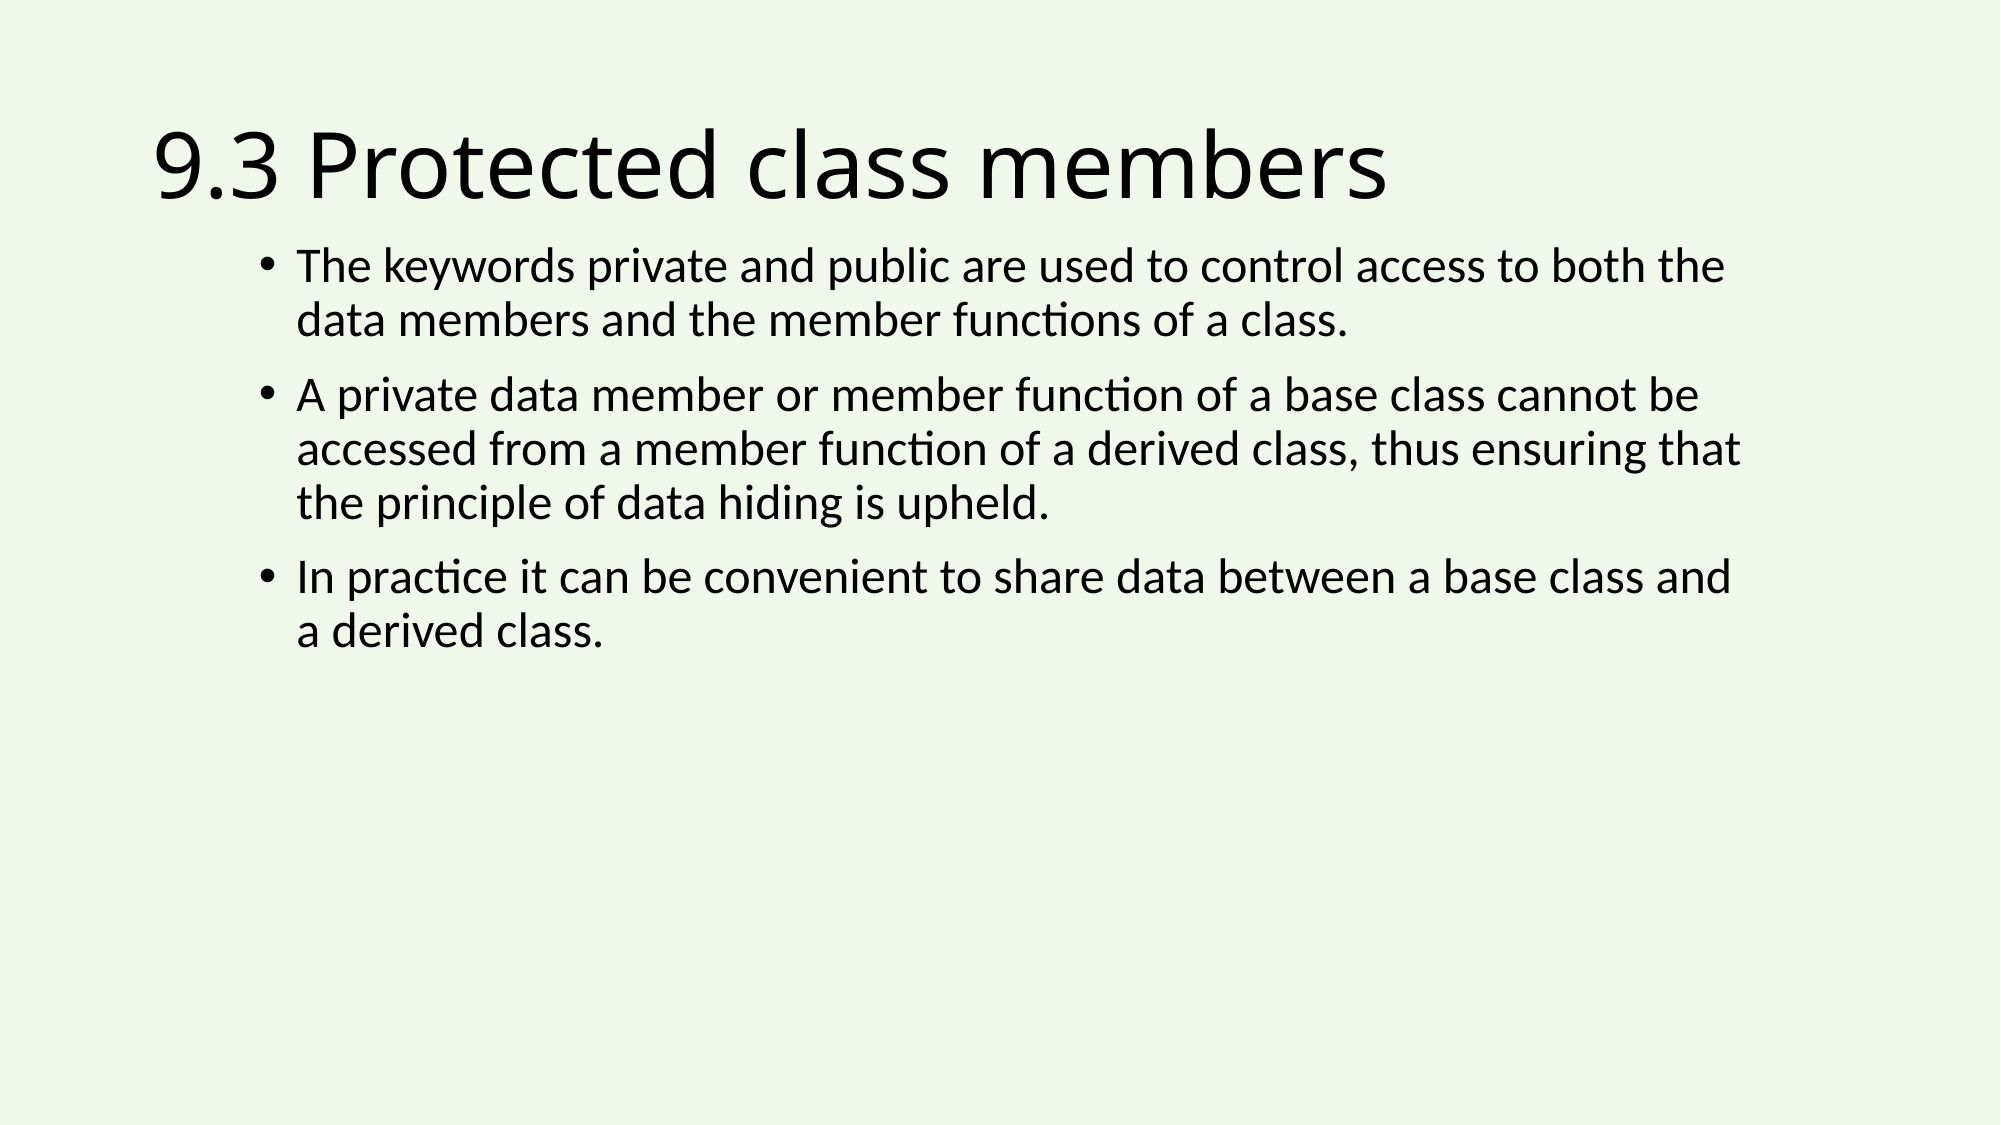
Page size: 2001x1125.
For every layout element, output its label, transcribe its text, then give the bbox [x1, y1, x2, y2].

title 9.3 Protected class members [137, 59, 1863, 278]
list The keywords private and public are used to control access to both the data members and the member functions of a class. A private data member or member function of a base class cannot be accessed from a member function of a derived class, thus ensuring that the principle of data hiding is upheld. In practice it can be convenient to share data between a base class and a derived class. [244, 231, 1768, 894]
